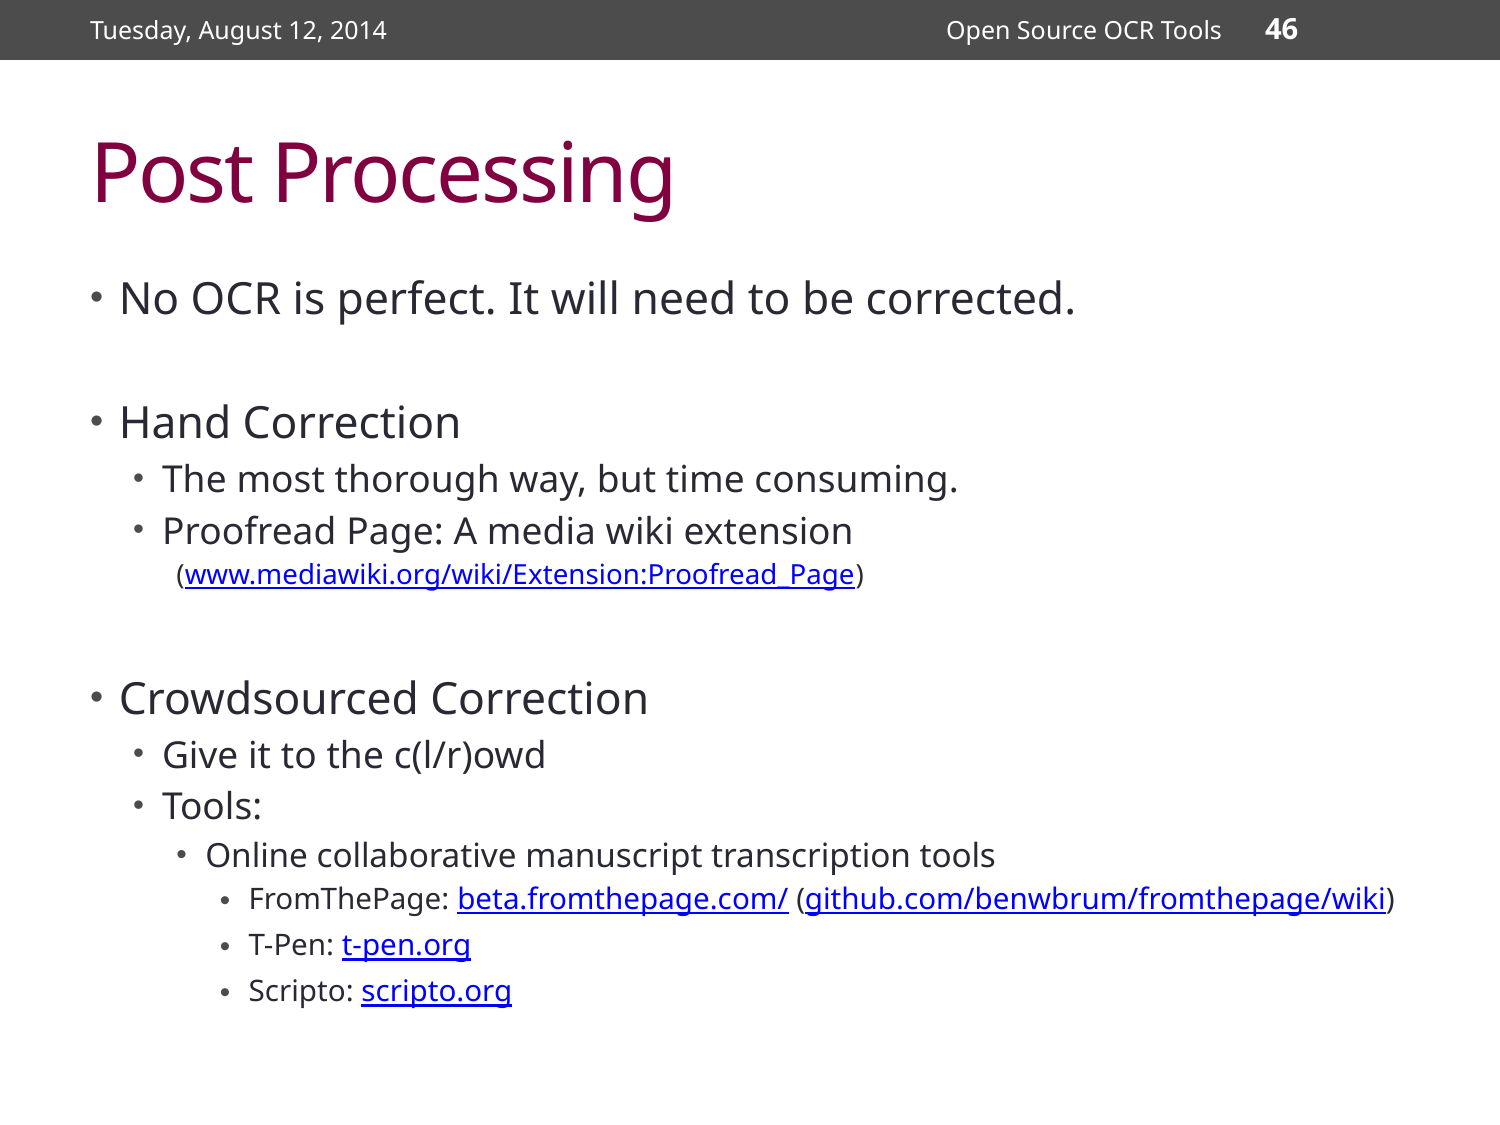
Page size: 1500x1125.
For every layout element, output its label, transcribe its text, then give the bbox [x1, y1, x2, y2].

slide_number 46 [1250, 3, 1425, 57]
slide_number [75, 3, 550, 57]
title Post Processing [75, 87, 1425, 250]
footer Open Source OCR Tools [562, 3, 1238, 57]
list No OCR is perfect. It will need to be corrected. Hand Correction The most thorough way, but time consuming. Proofread Page: A media wiki extension (www.mediawiki.org/wiki/Extension:Proofread_Page) Crowdsourced Correction Give it to the c(l/r)owd Tools: Online collaborative manuscript transcription tools FromThePage: beta.fromthepage.com/ (github.com/benwbrum/fromthepage/wiki) T-Pen: t-pen.org Scripto: scripto.org [75, 262, 1425, 1063]
